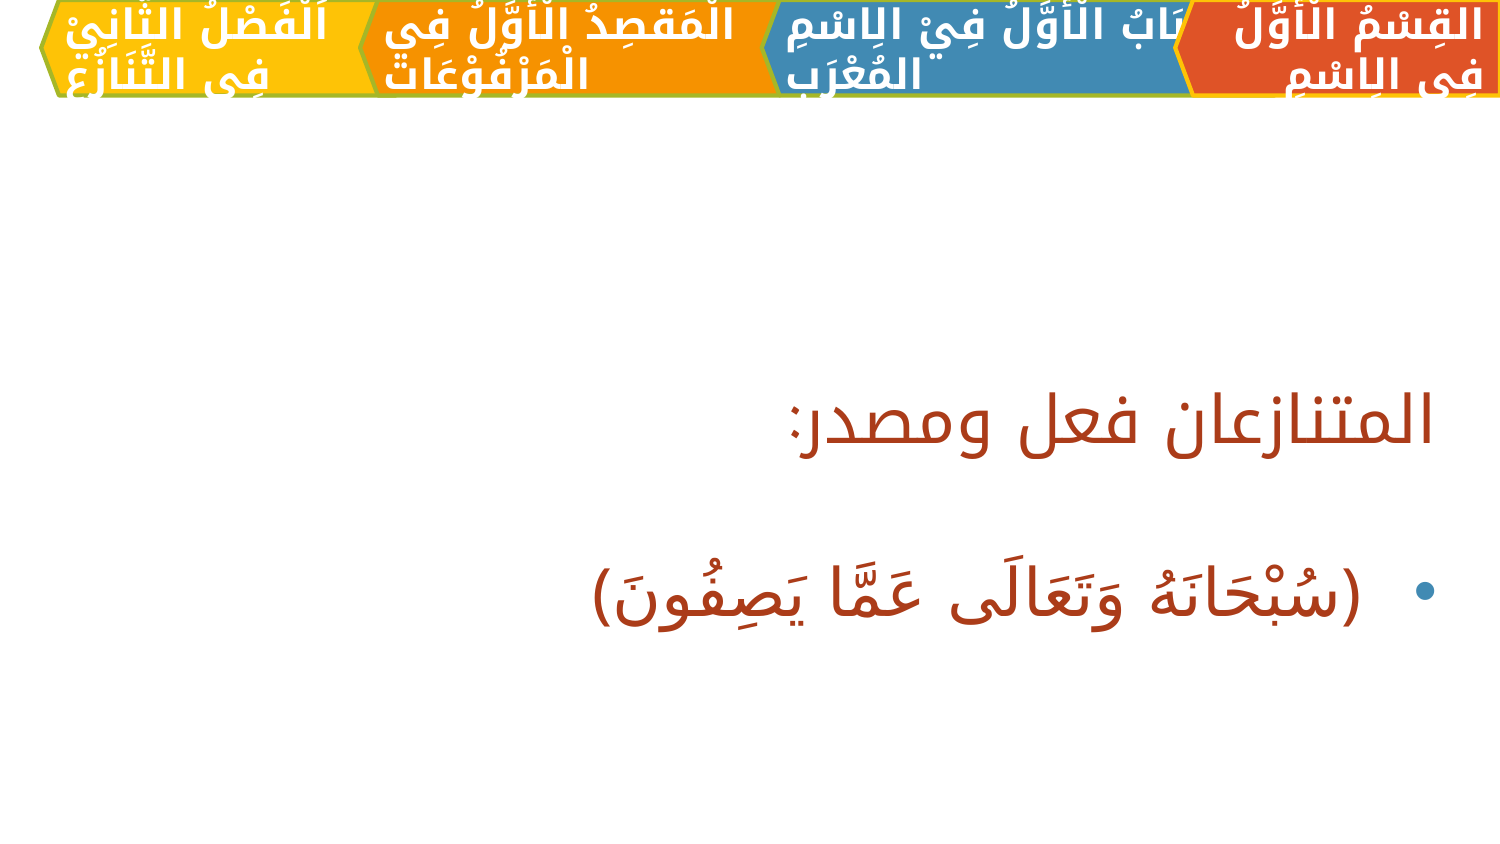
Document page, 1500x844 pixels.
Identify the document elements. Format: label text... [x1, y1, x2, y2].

text_box اَلْفَصْلُ الثَّانِيْ فِي التَّنَازُعِ [39, 0, 377, 98]
text_box القِسْمُ الْأَوَّلُ فِي الِاسْمِ [1173, 0, 1500, 98]
list المتنازعان فعل ومصدر: ﴿سُبْحَانَهُ وَتَعَالَى عَمَّا يَصِفُونَ﴾ [29, 102, 1471, 824]
text_box الْمَقصِدُ الْأَوَّلُ فِي الْمَرْفُوْعَات [358, 0, 778, 98]
text_box اَلبَابُ الْأَوَّلُ فِيْ الِاسْمِ المُعْرَبِ [759, 0, 1192, 98]
